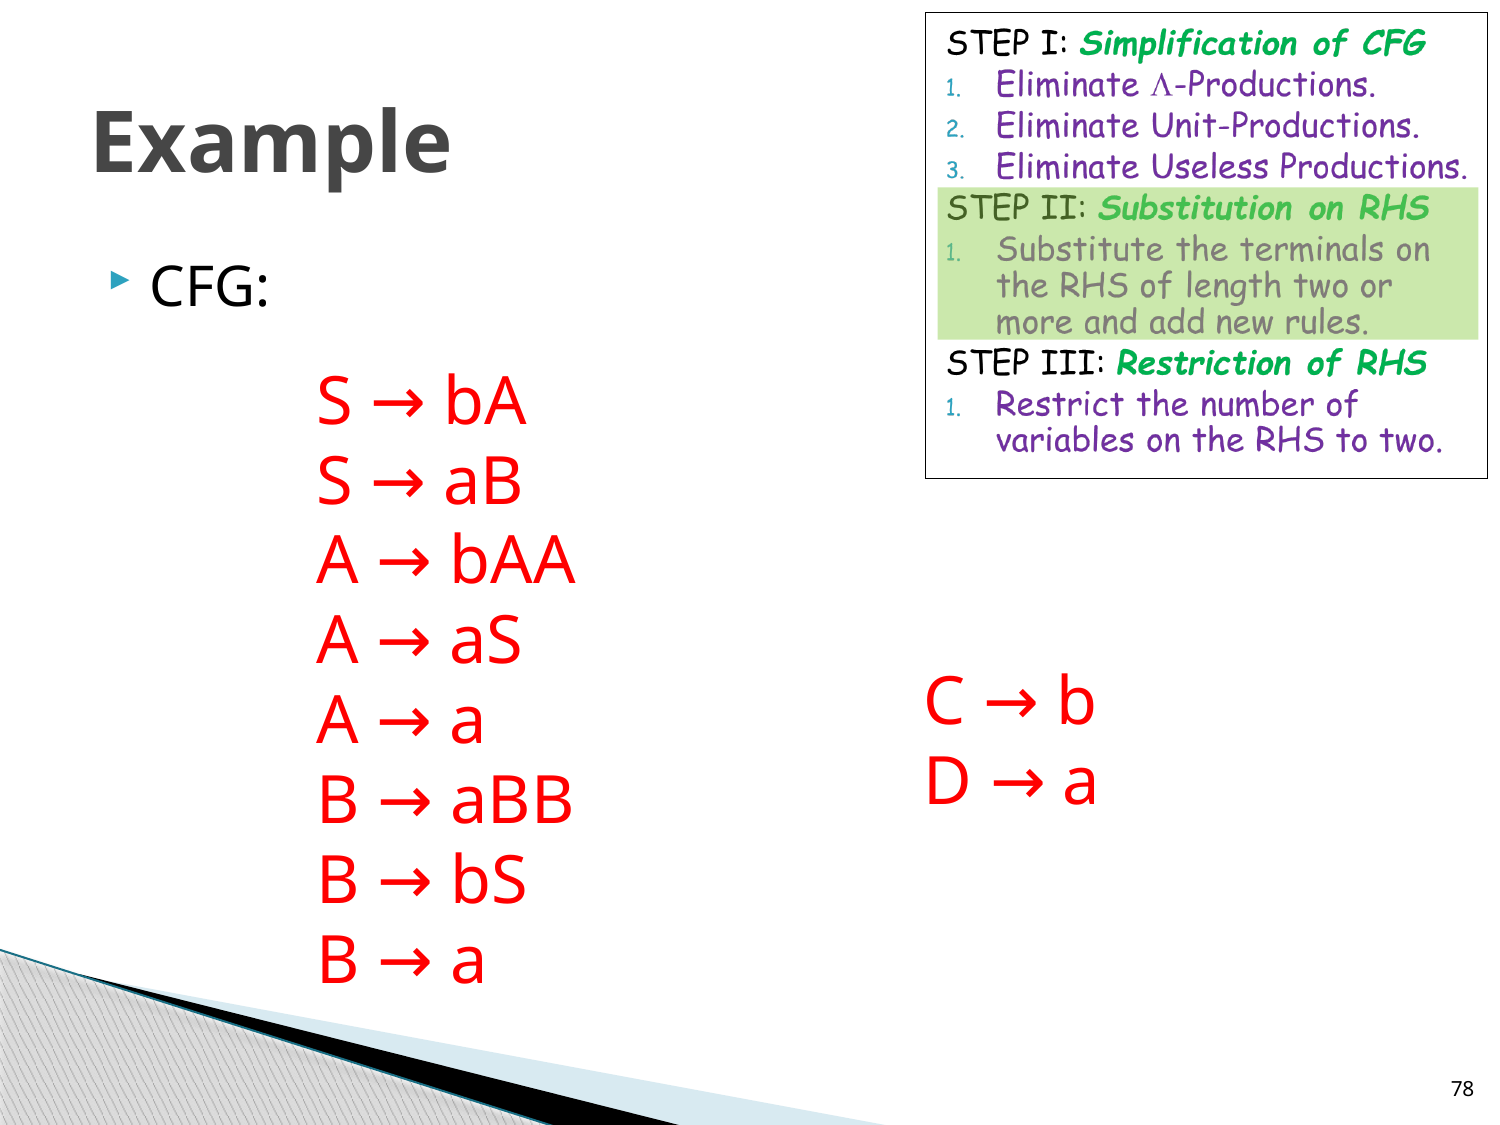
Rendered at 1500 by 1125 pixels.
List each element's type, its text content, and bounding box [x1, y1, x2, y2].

text_box CFG: [75, 243, 650, 375]
slide_number 78 [1418, 1051, 1490, 1112]
picture [925, 12, 1488, 480]
text_box C → b D → a [909, 649, 1116, 825]
title Example [75, 45, 919, 233]
text_box S → bA S → aB A → bAA A → aS A → a B → aBB B → bS B → a [301, 375, 592, 1005]
